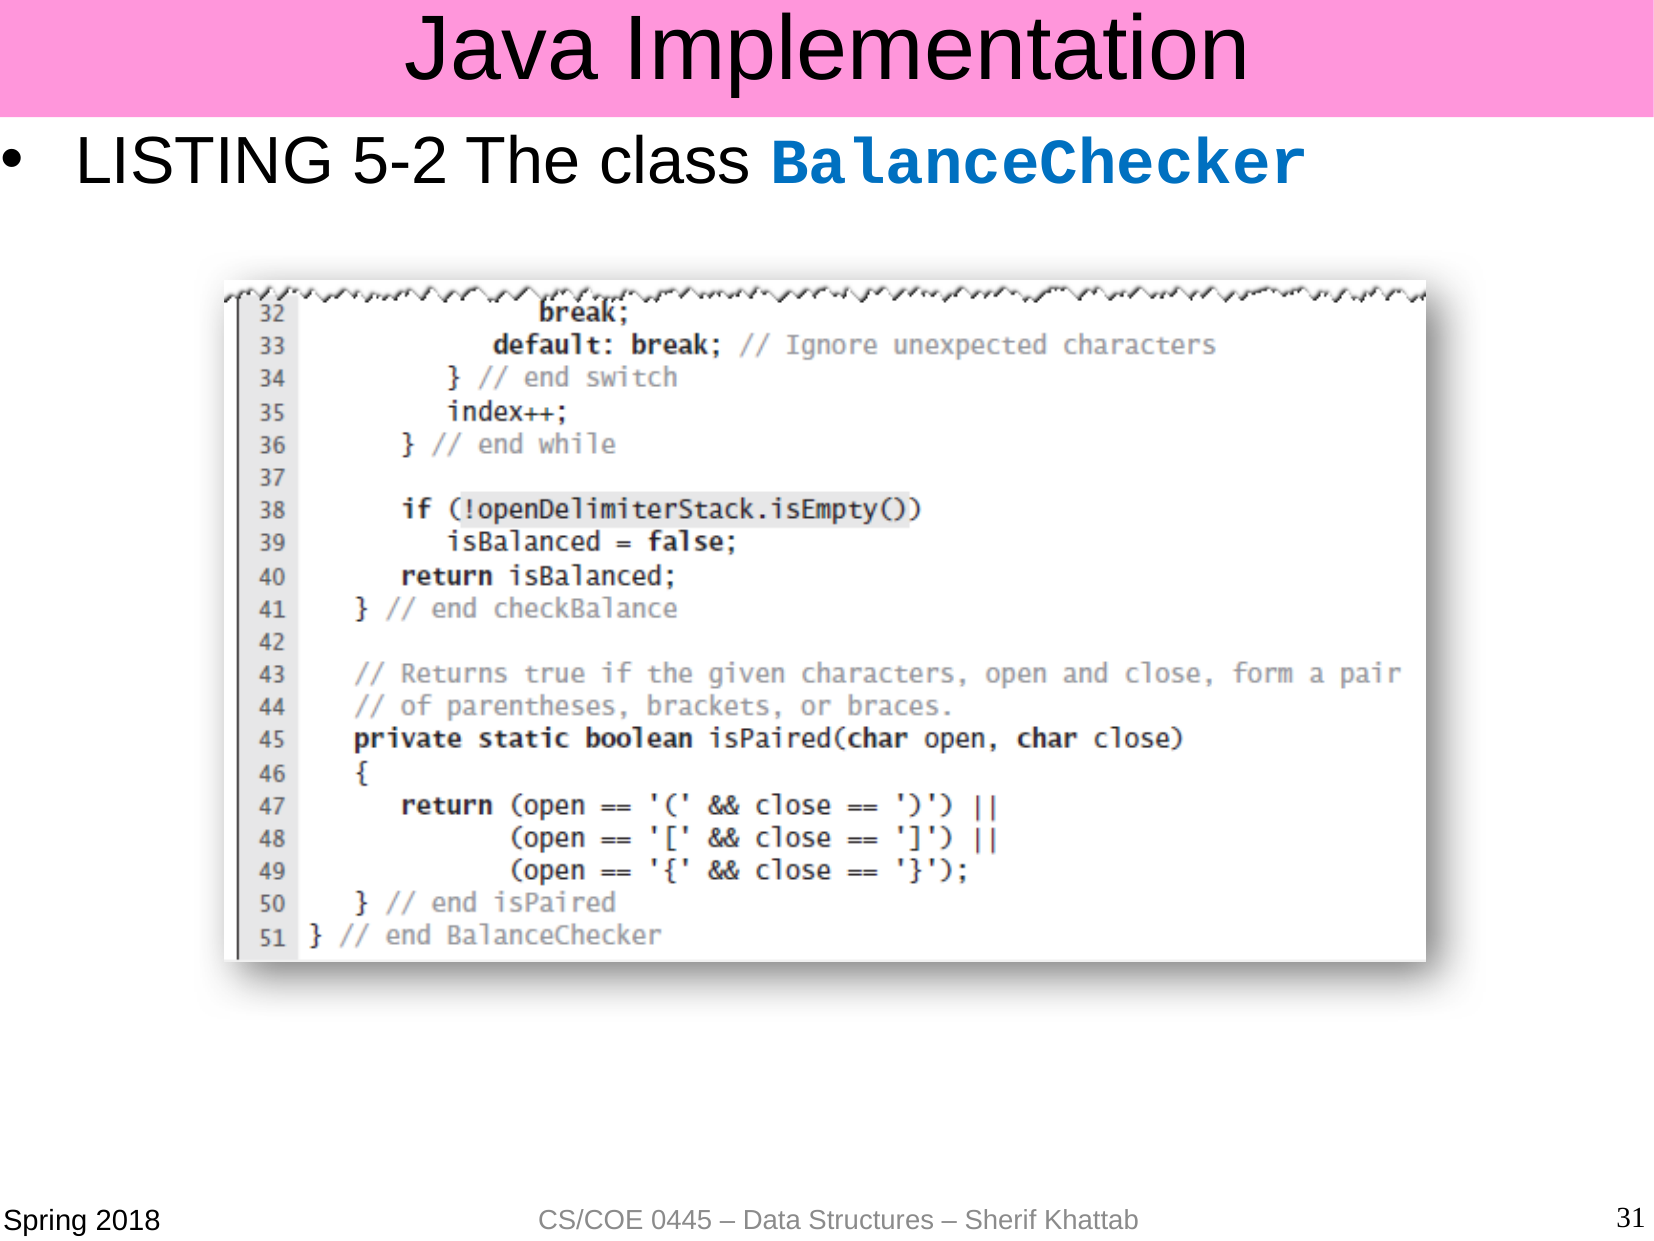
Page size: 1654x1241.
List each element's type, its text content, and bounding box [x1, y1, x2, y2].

title Java Implementation [0, 0, 1654, 117]
footer CS/COE 0445 – Data Structures – Sherif Khattab [460, 1201, 1217, 1241]
list LISTING 5-2 The class BalanceChecker [0, 117, 1654, 1195]
picture [224, 280, 1426, 963]
slide_number 31 [1265, 1200, 1647, 1241]
slide_number Spring 2018 [2, 1206, 384, 1241]
